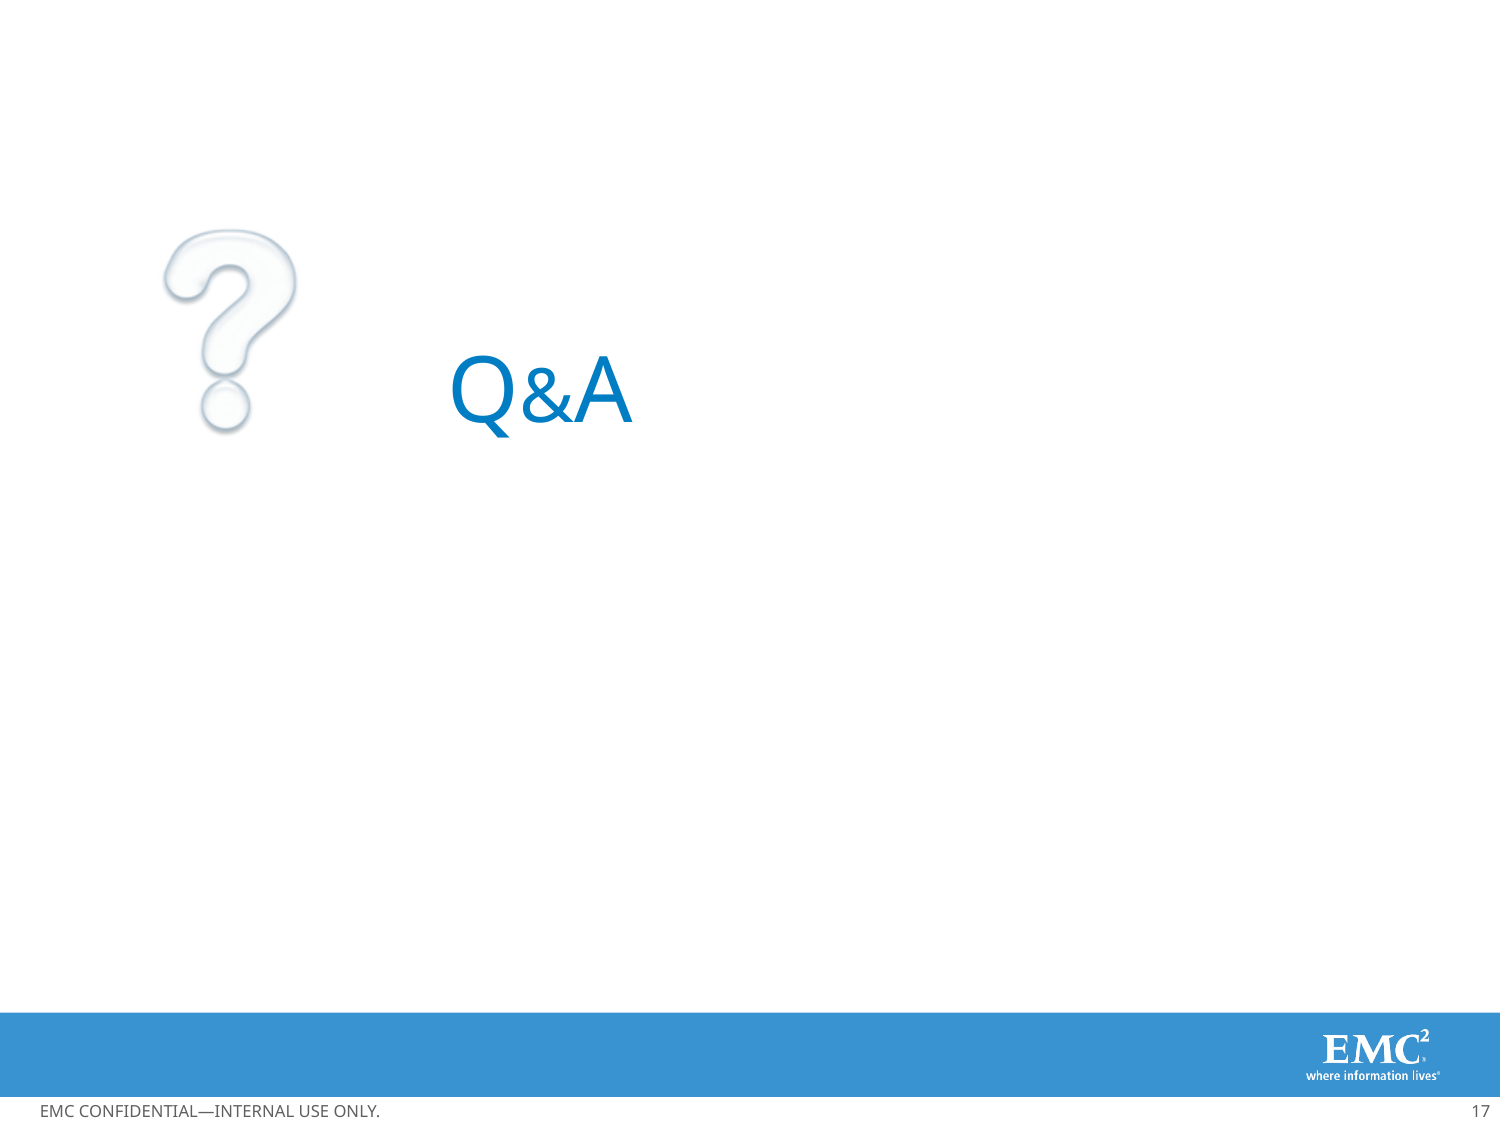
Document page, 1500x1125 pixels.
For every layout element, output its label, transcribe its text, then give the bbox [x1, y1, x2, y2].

picture [1306, 1029, 1440, 1080]
title Q&A [447, 196, 1440, 441]
picture [59, 222, 401, 440]
